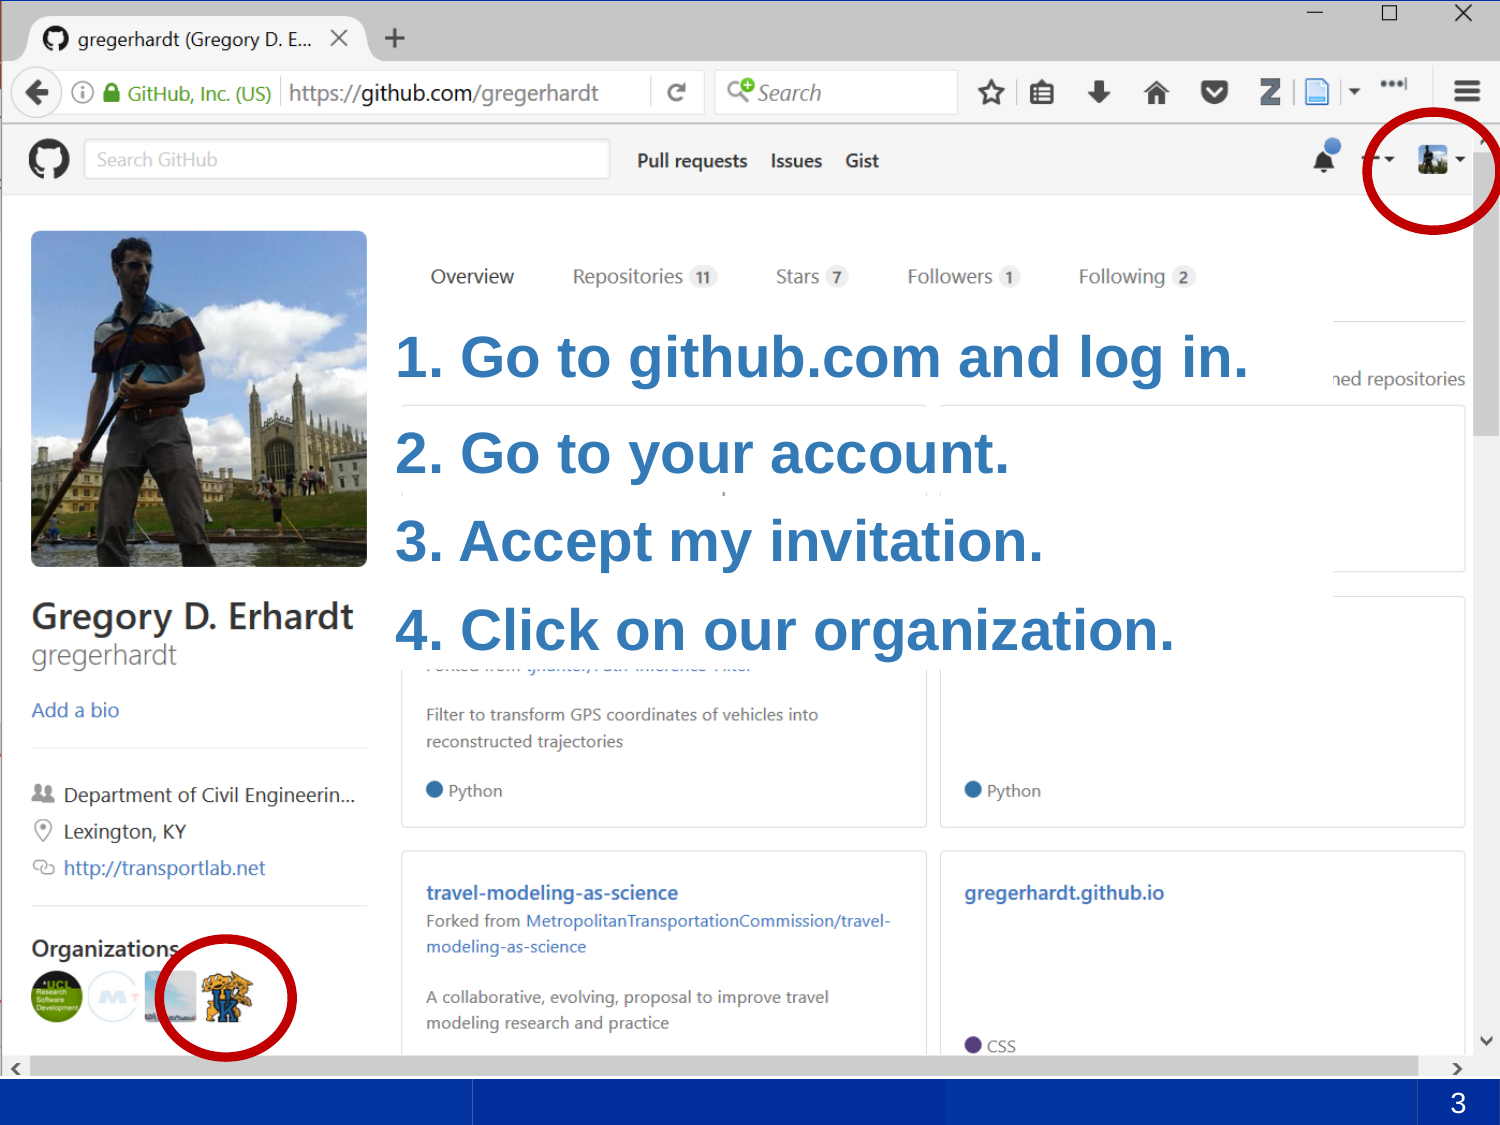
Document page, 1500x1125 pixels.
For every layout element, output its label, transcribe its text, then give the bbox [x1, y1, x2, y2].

slide_number 3 [1417, 1081, 1500, 1125]
picture [0, 0, 1500, 1077]
